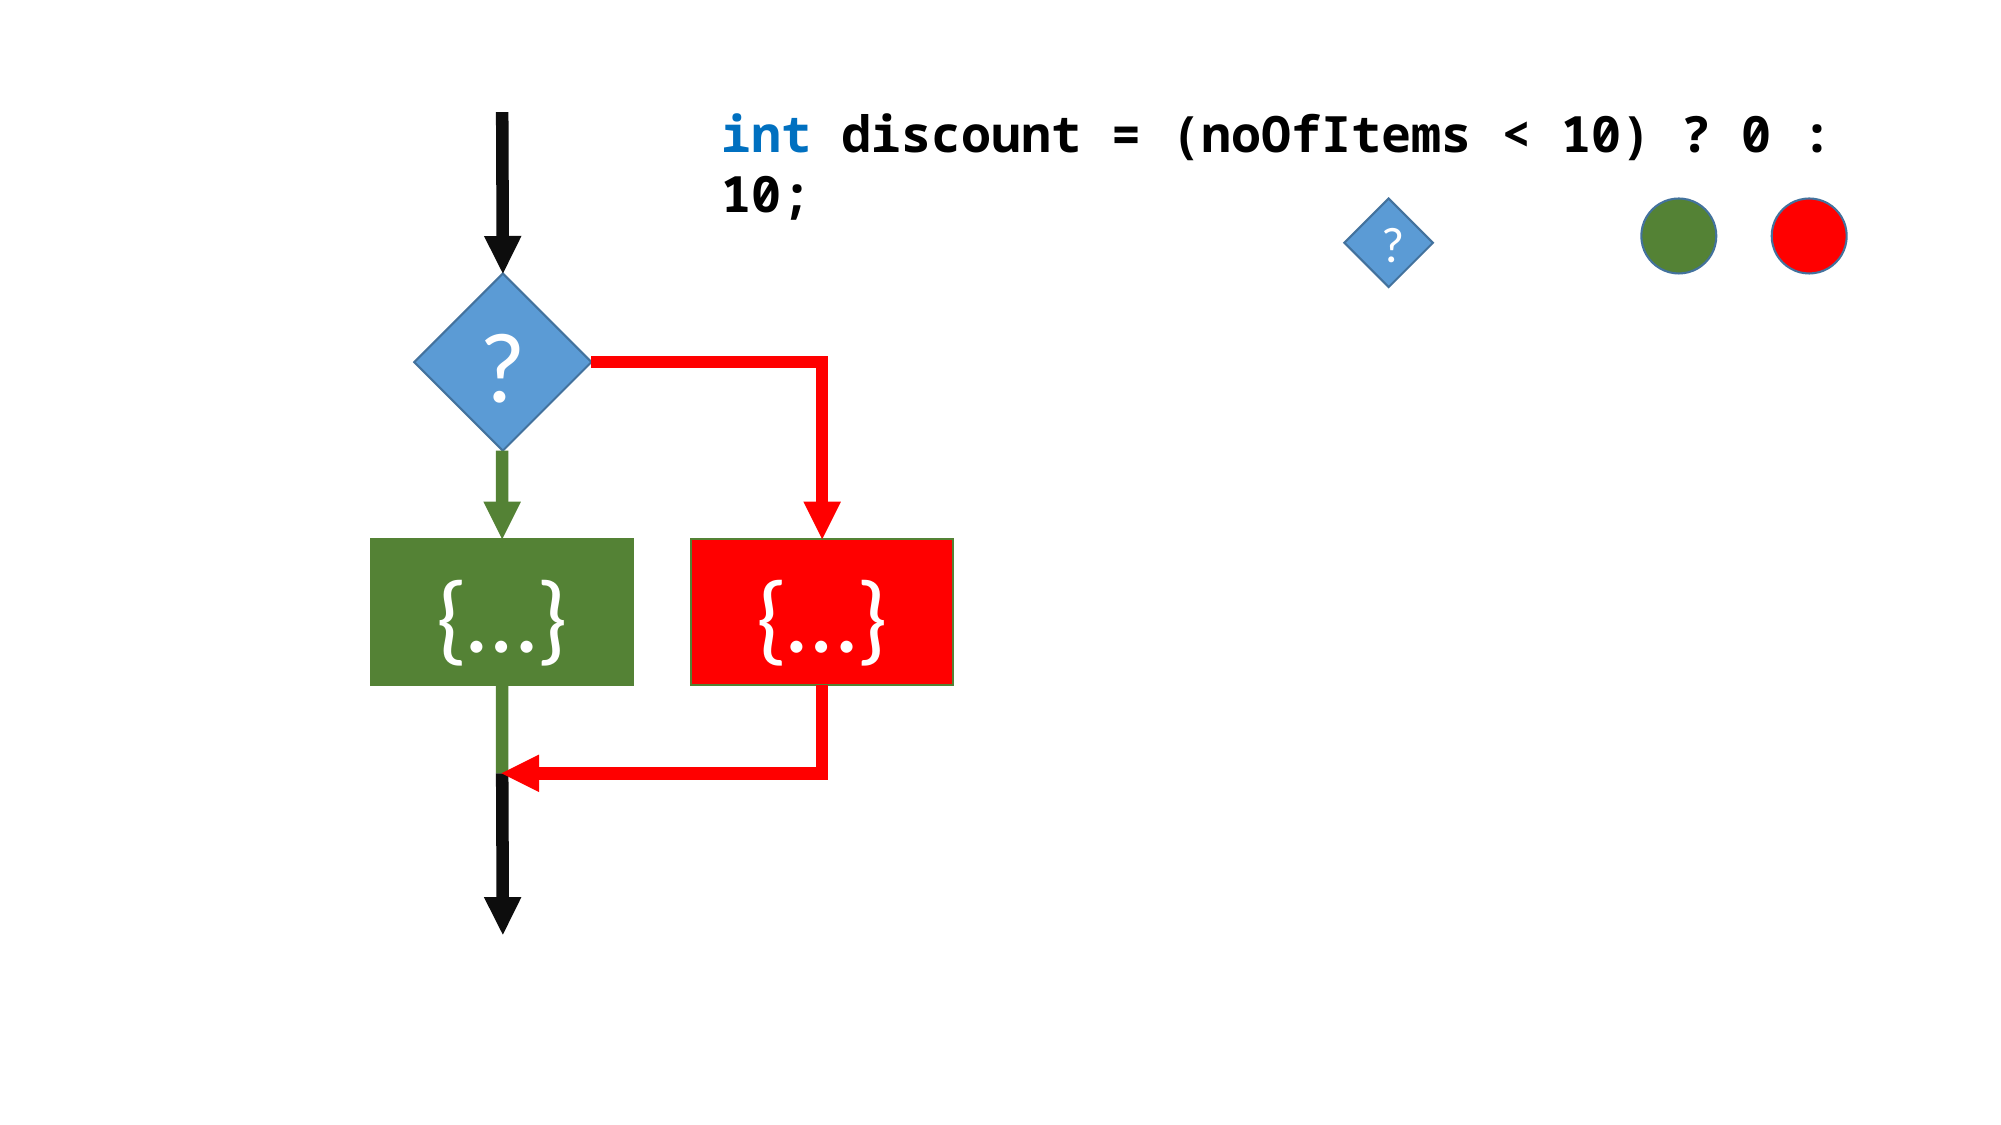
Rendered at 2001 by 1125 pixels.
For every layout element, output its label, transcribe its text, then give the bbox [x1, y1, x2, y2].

text_box {…} [690, 538, 954, 686]
text_box int discount = (noOfItems < 10) ? 0 : 10; [706, 94, 1901, 230]
text_box [1640, 197, 1718, 275]
text_box ? [1342, 197, 1435, 289]
text_box [1770, 197, 1848, 275]
text_box {…} [370, 538, 634, 686]
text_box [617, 568, 707, 890]
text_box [591, 362, 823, 540]
text_box ? [412, 272, 591, 450]
